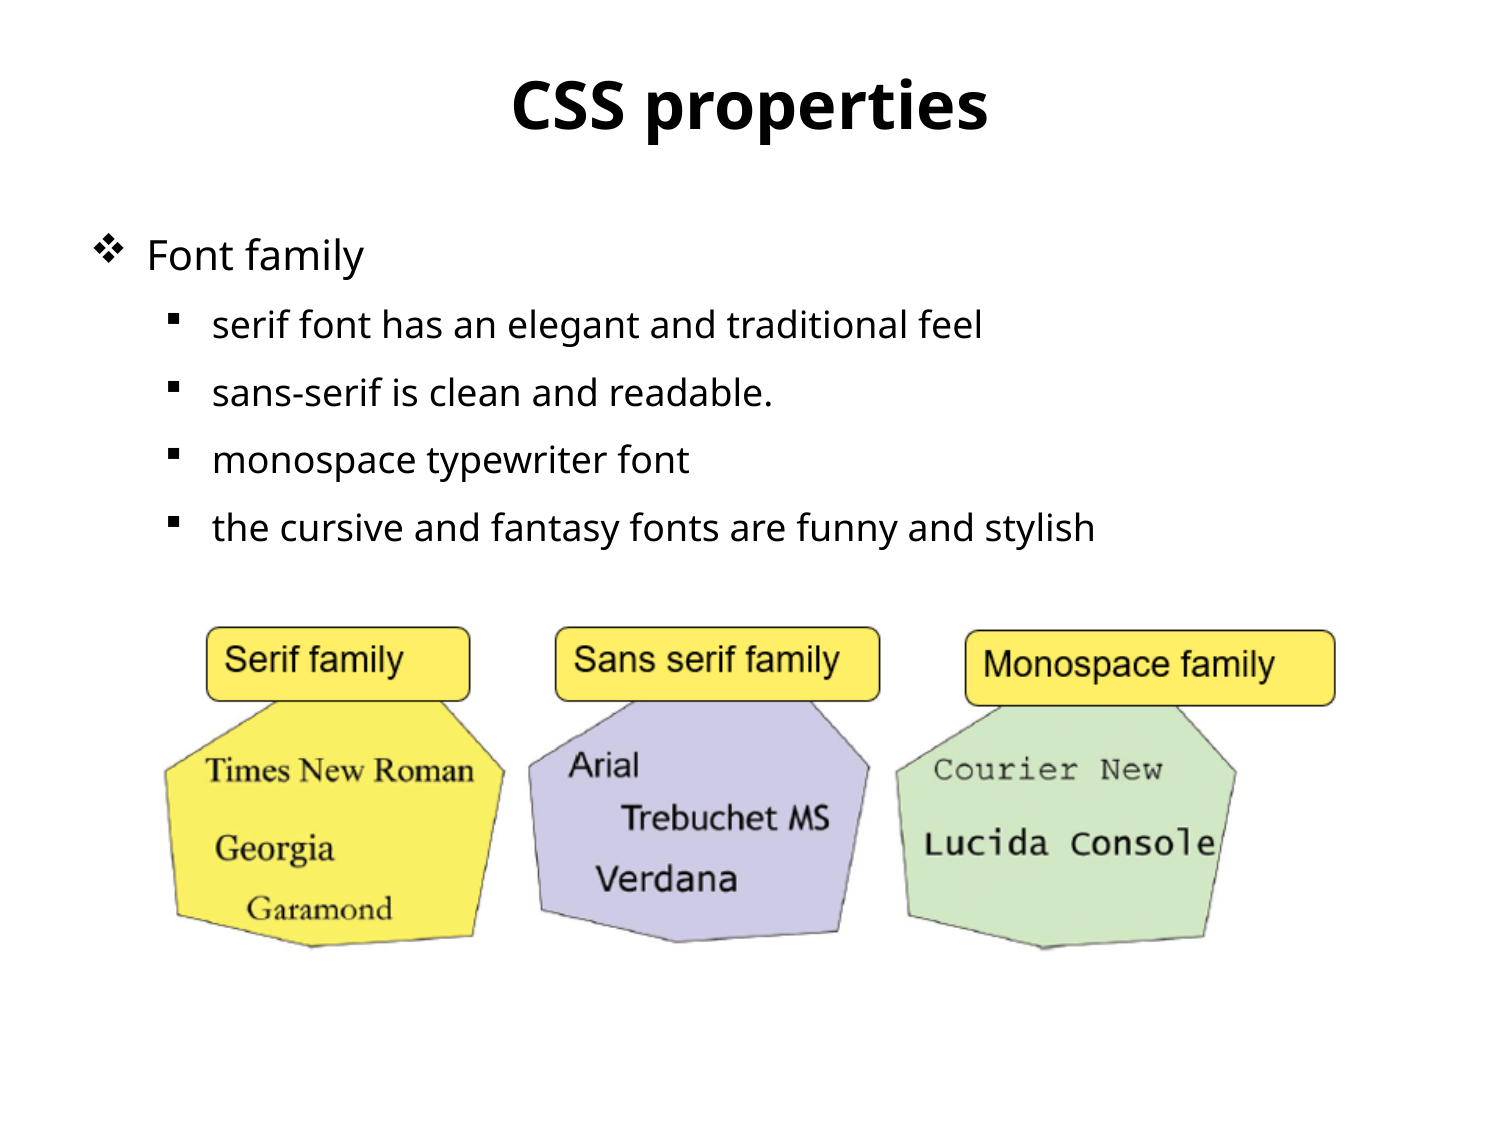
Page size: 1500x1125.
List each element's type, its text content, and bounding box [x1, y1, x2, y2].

title CSS properties [75, 45, 1425, 161]
list Font family serif font has an elegant and traditional feel sans-serif is clean and readable. monospace typewriter font the cursive and fantasy fonts are funny and stylish [75, 196, 1425, 1071]
picture [150, 597, 1350, 975]
